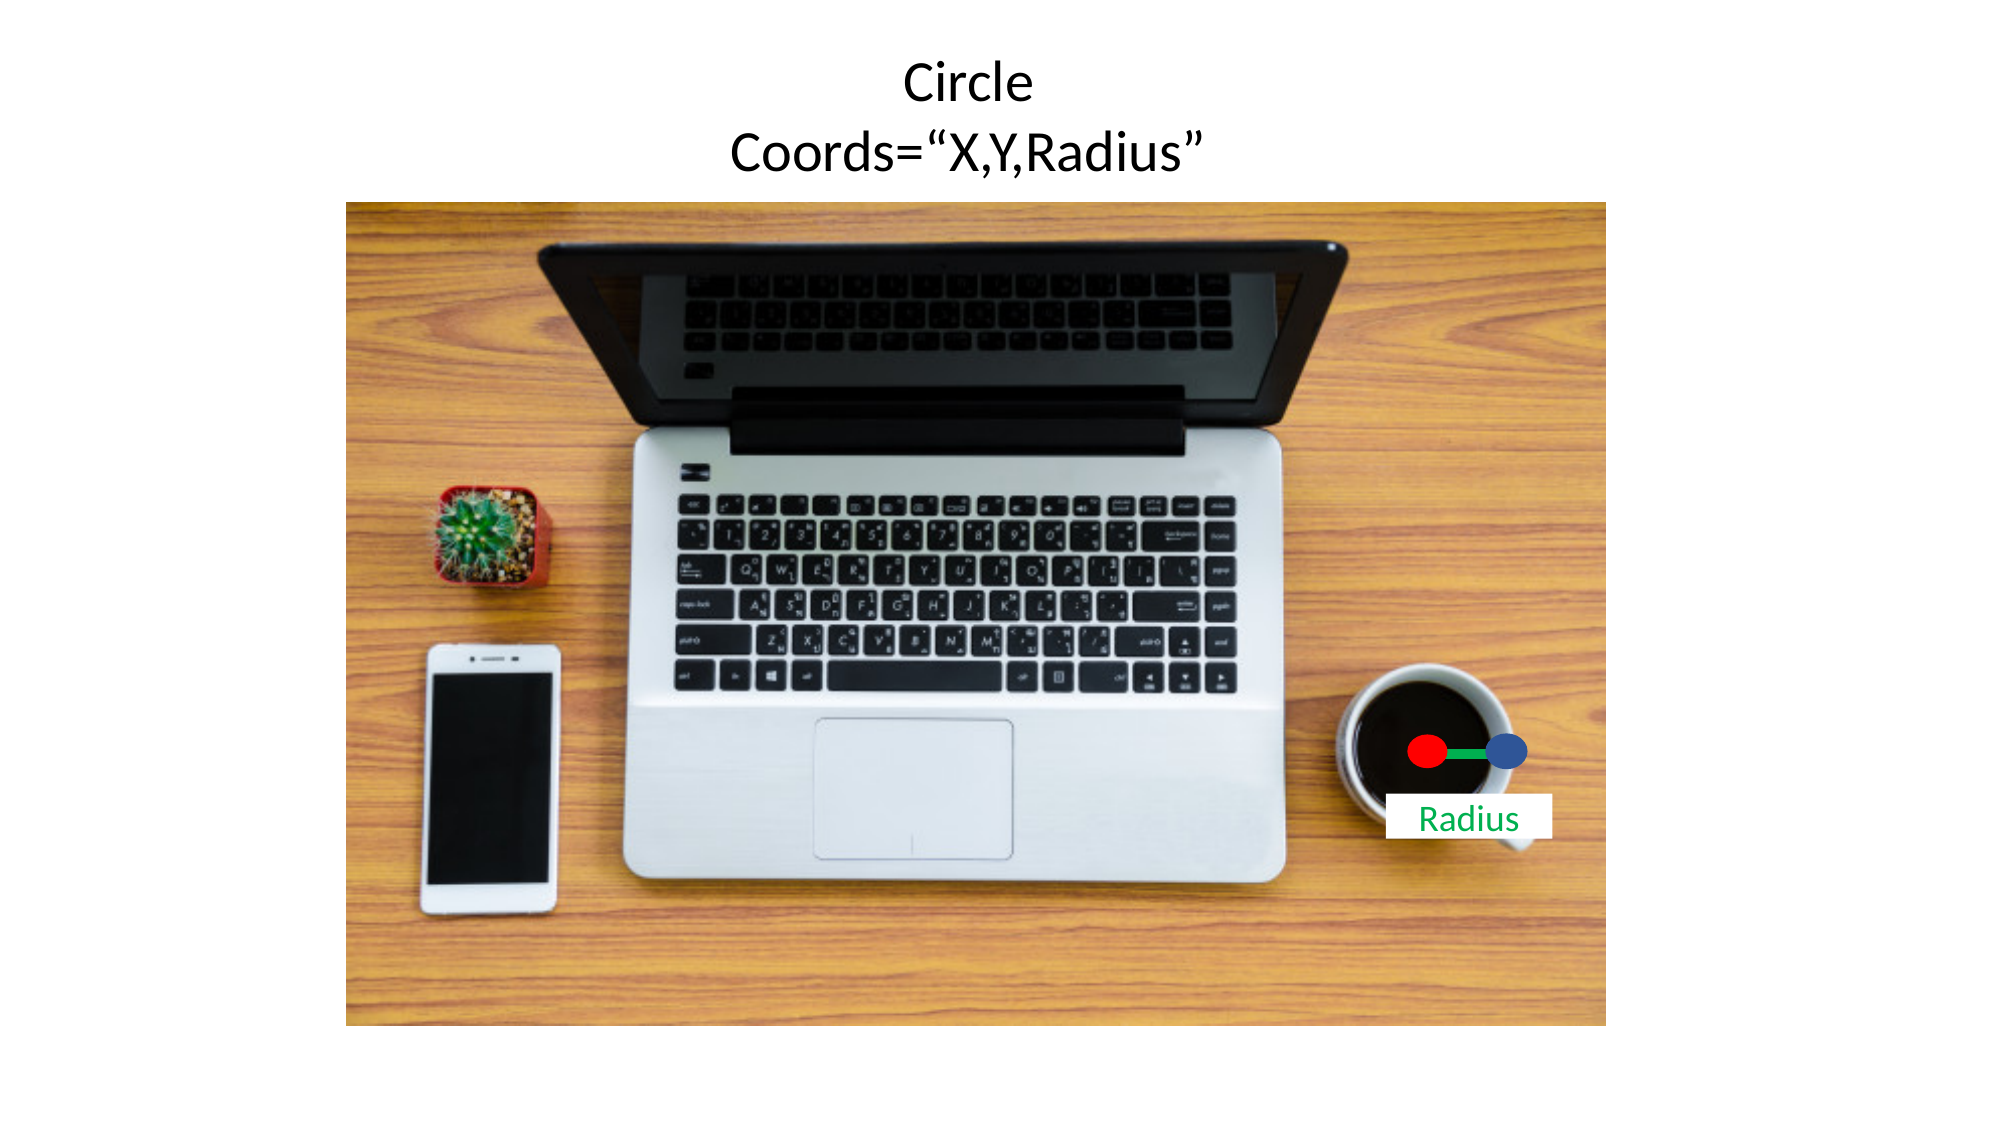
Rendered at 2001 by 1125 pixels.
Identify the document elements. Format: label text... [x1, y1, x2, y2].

picture [346, 202, 1606, 1026]
text_box Circle Coords=“X,Y,Radius” [521, 52, 1416, 174]
